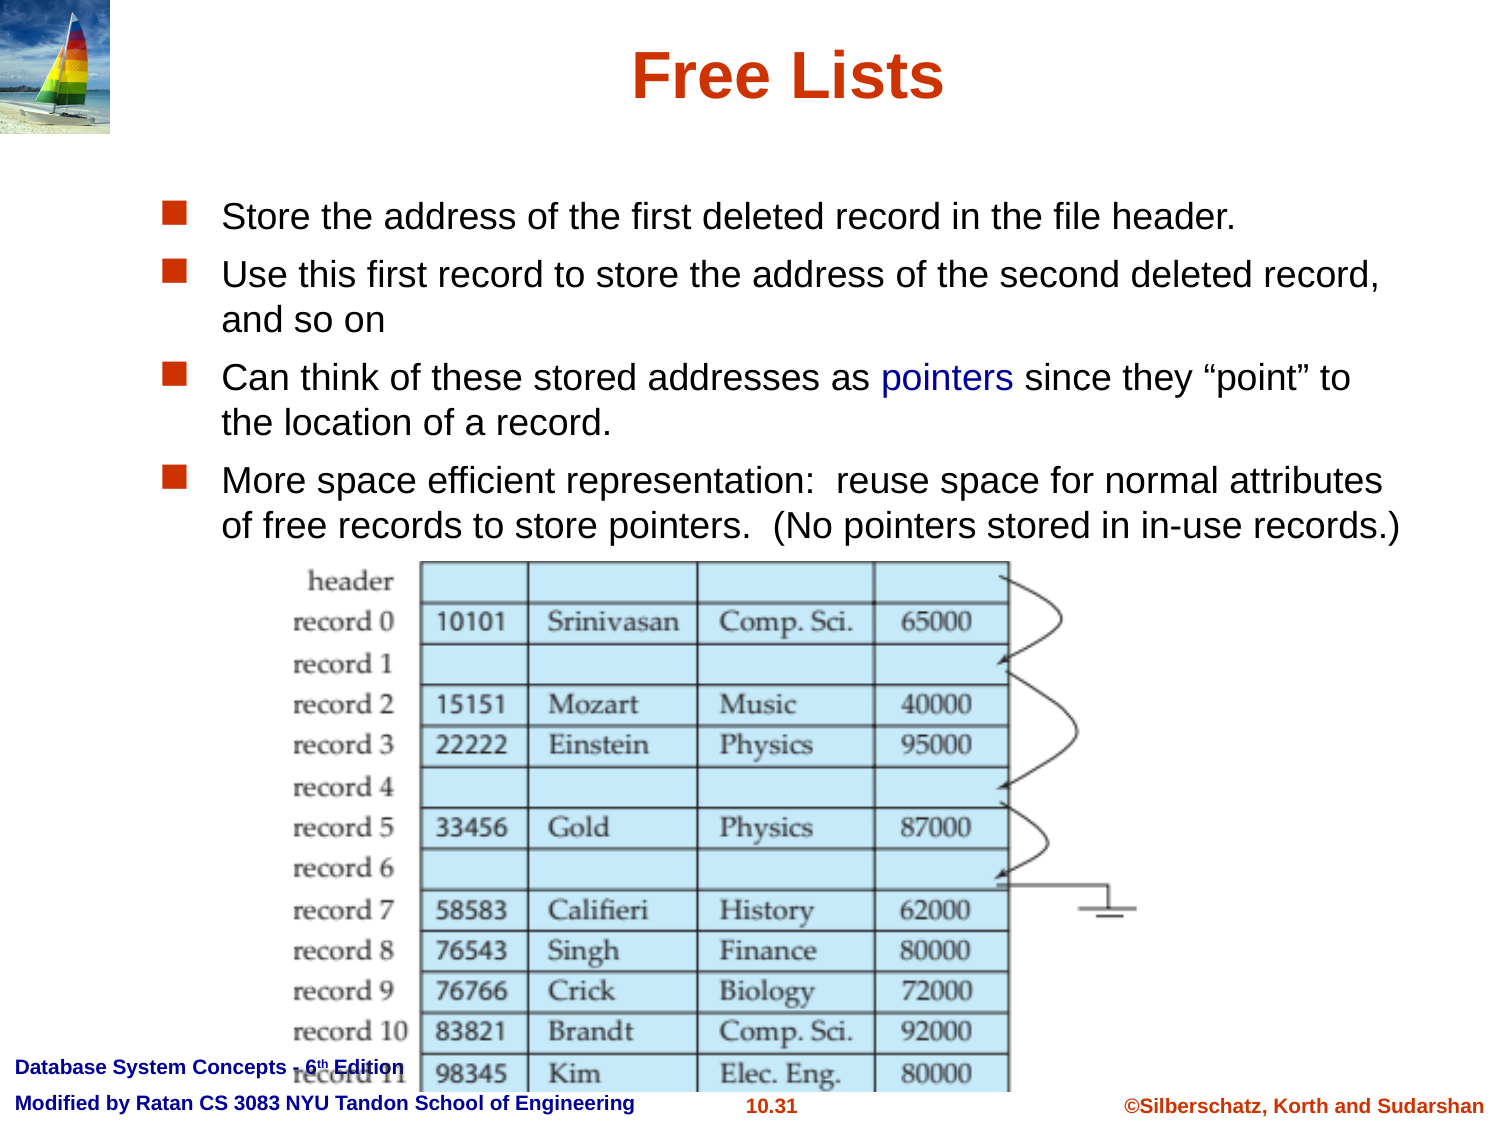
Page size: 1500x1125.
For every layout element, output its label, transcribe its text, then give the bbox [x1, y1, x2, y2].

list Store the address of the first deleted record in the file header. Use this first record to store the address of the second deleted record, and so on Can think of these stored addresses as pointers since they “point” to the location of a record. More space efficient representation: reuse space for normal attributes of free records to store pointers. (No pointers stored in in-use records.) [149, 183, 1423, 585]
picture [0, 0, 110, 134]
picture [293, 561, 1137, 1092]
title Free Lists [125, 18, 1452, 120]
